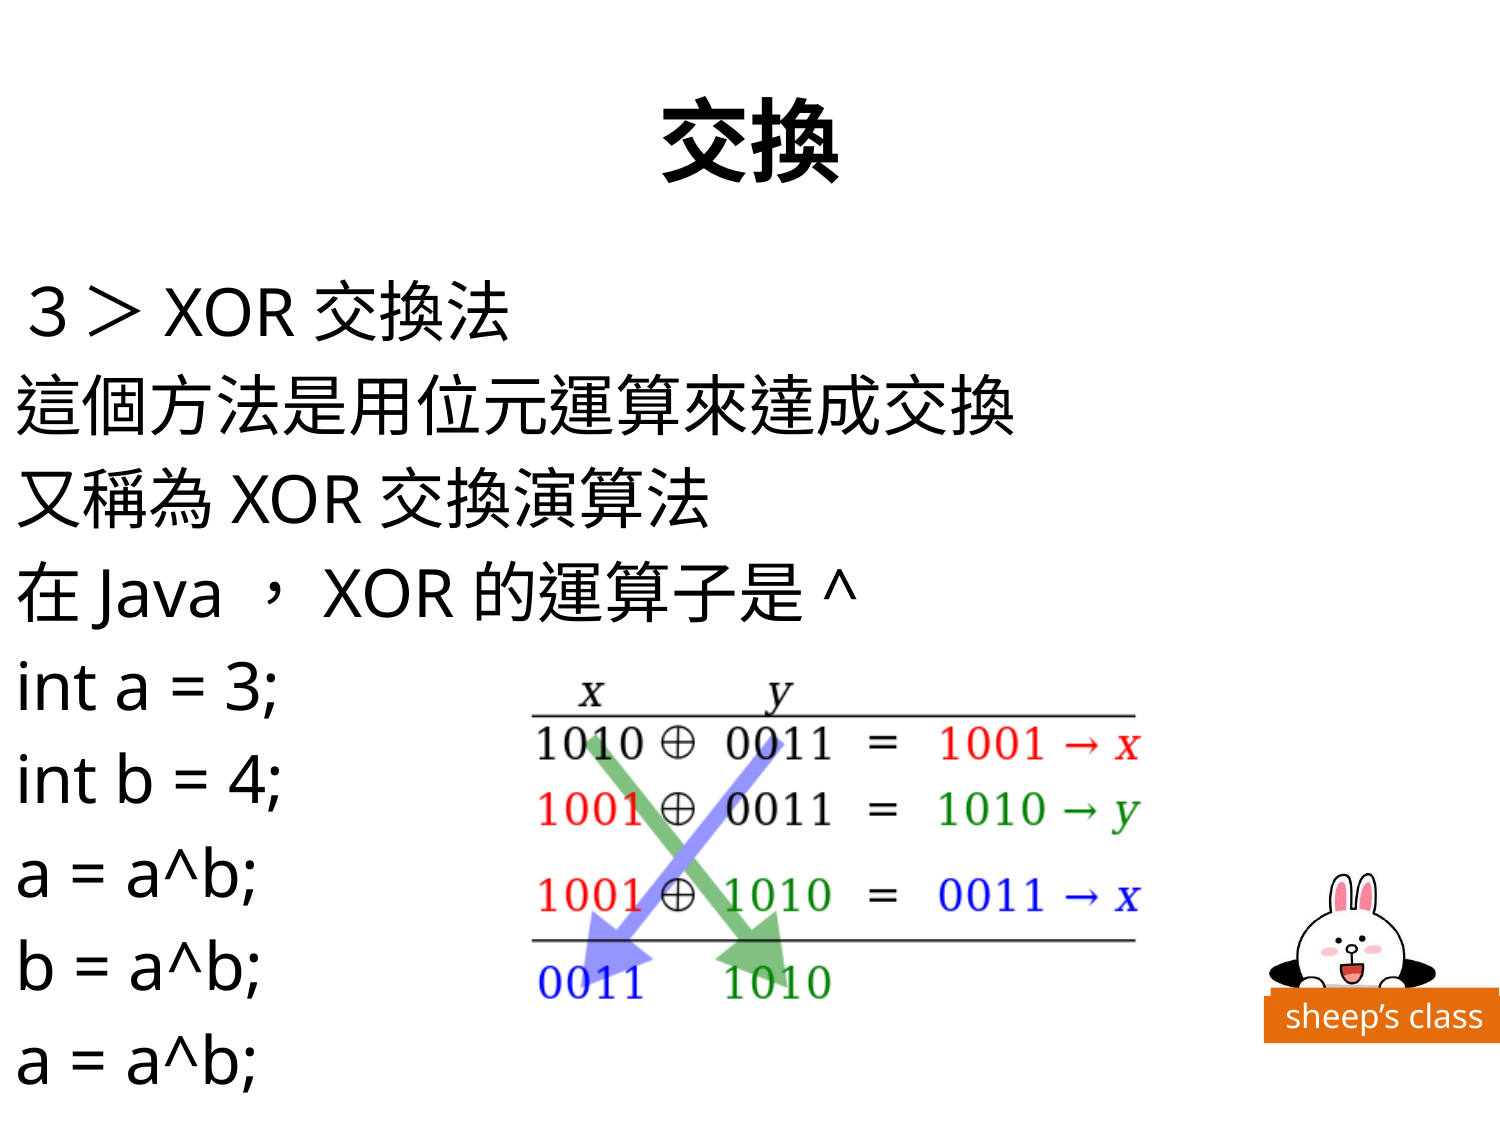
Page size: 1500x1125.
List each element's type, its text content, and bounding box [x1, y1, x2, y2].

picture [489, 669, 1178, 1014]
list ３＞XOR交換法 這個方法是用位元運算來達成交換 又稱為XOR交換演算法 在Java，XOR的運算子是^ int a = 3; int b = 4; a = a^b; b = a^b; a = a^b; [0, 262, 1500, 1125]
title 交換 [75, 45, 1425, 233]
